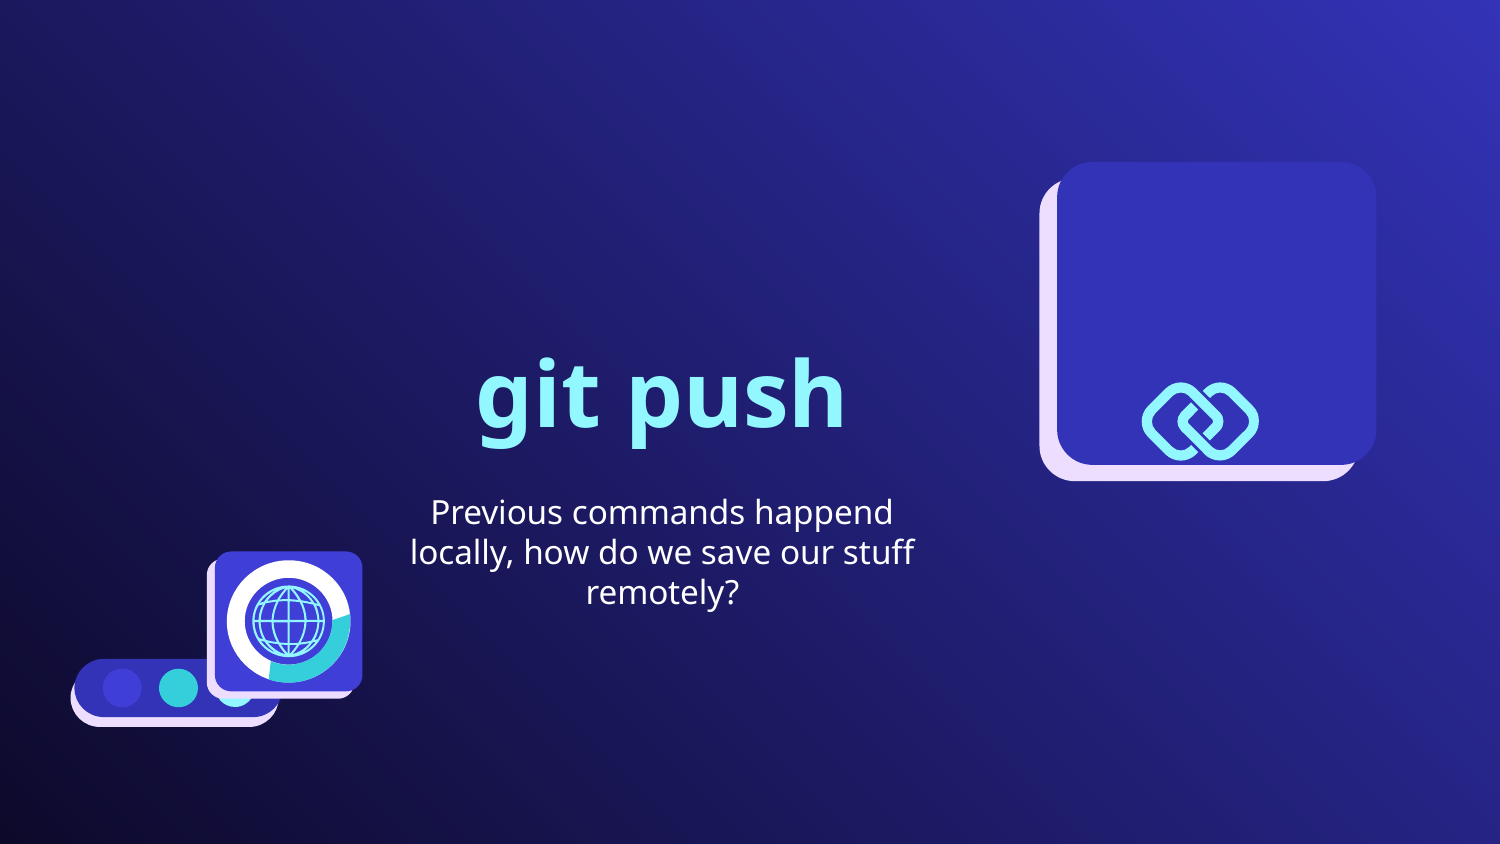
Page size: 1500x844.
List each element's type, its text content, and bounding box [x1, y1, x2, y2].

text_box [70, 658, 283, 728]
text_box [206, 551, 363, 699]
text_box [1139, 382, 1260, 461]
subtitle Previous commands happend locally, how do we save our stuff remotely? [373, 476, 952, 509]
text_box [1039, 161, 1377, 482]
title git push [277, 352, 1034, 461]
